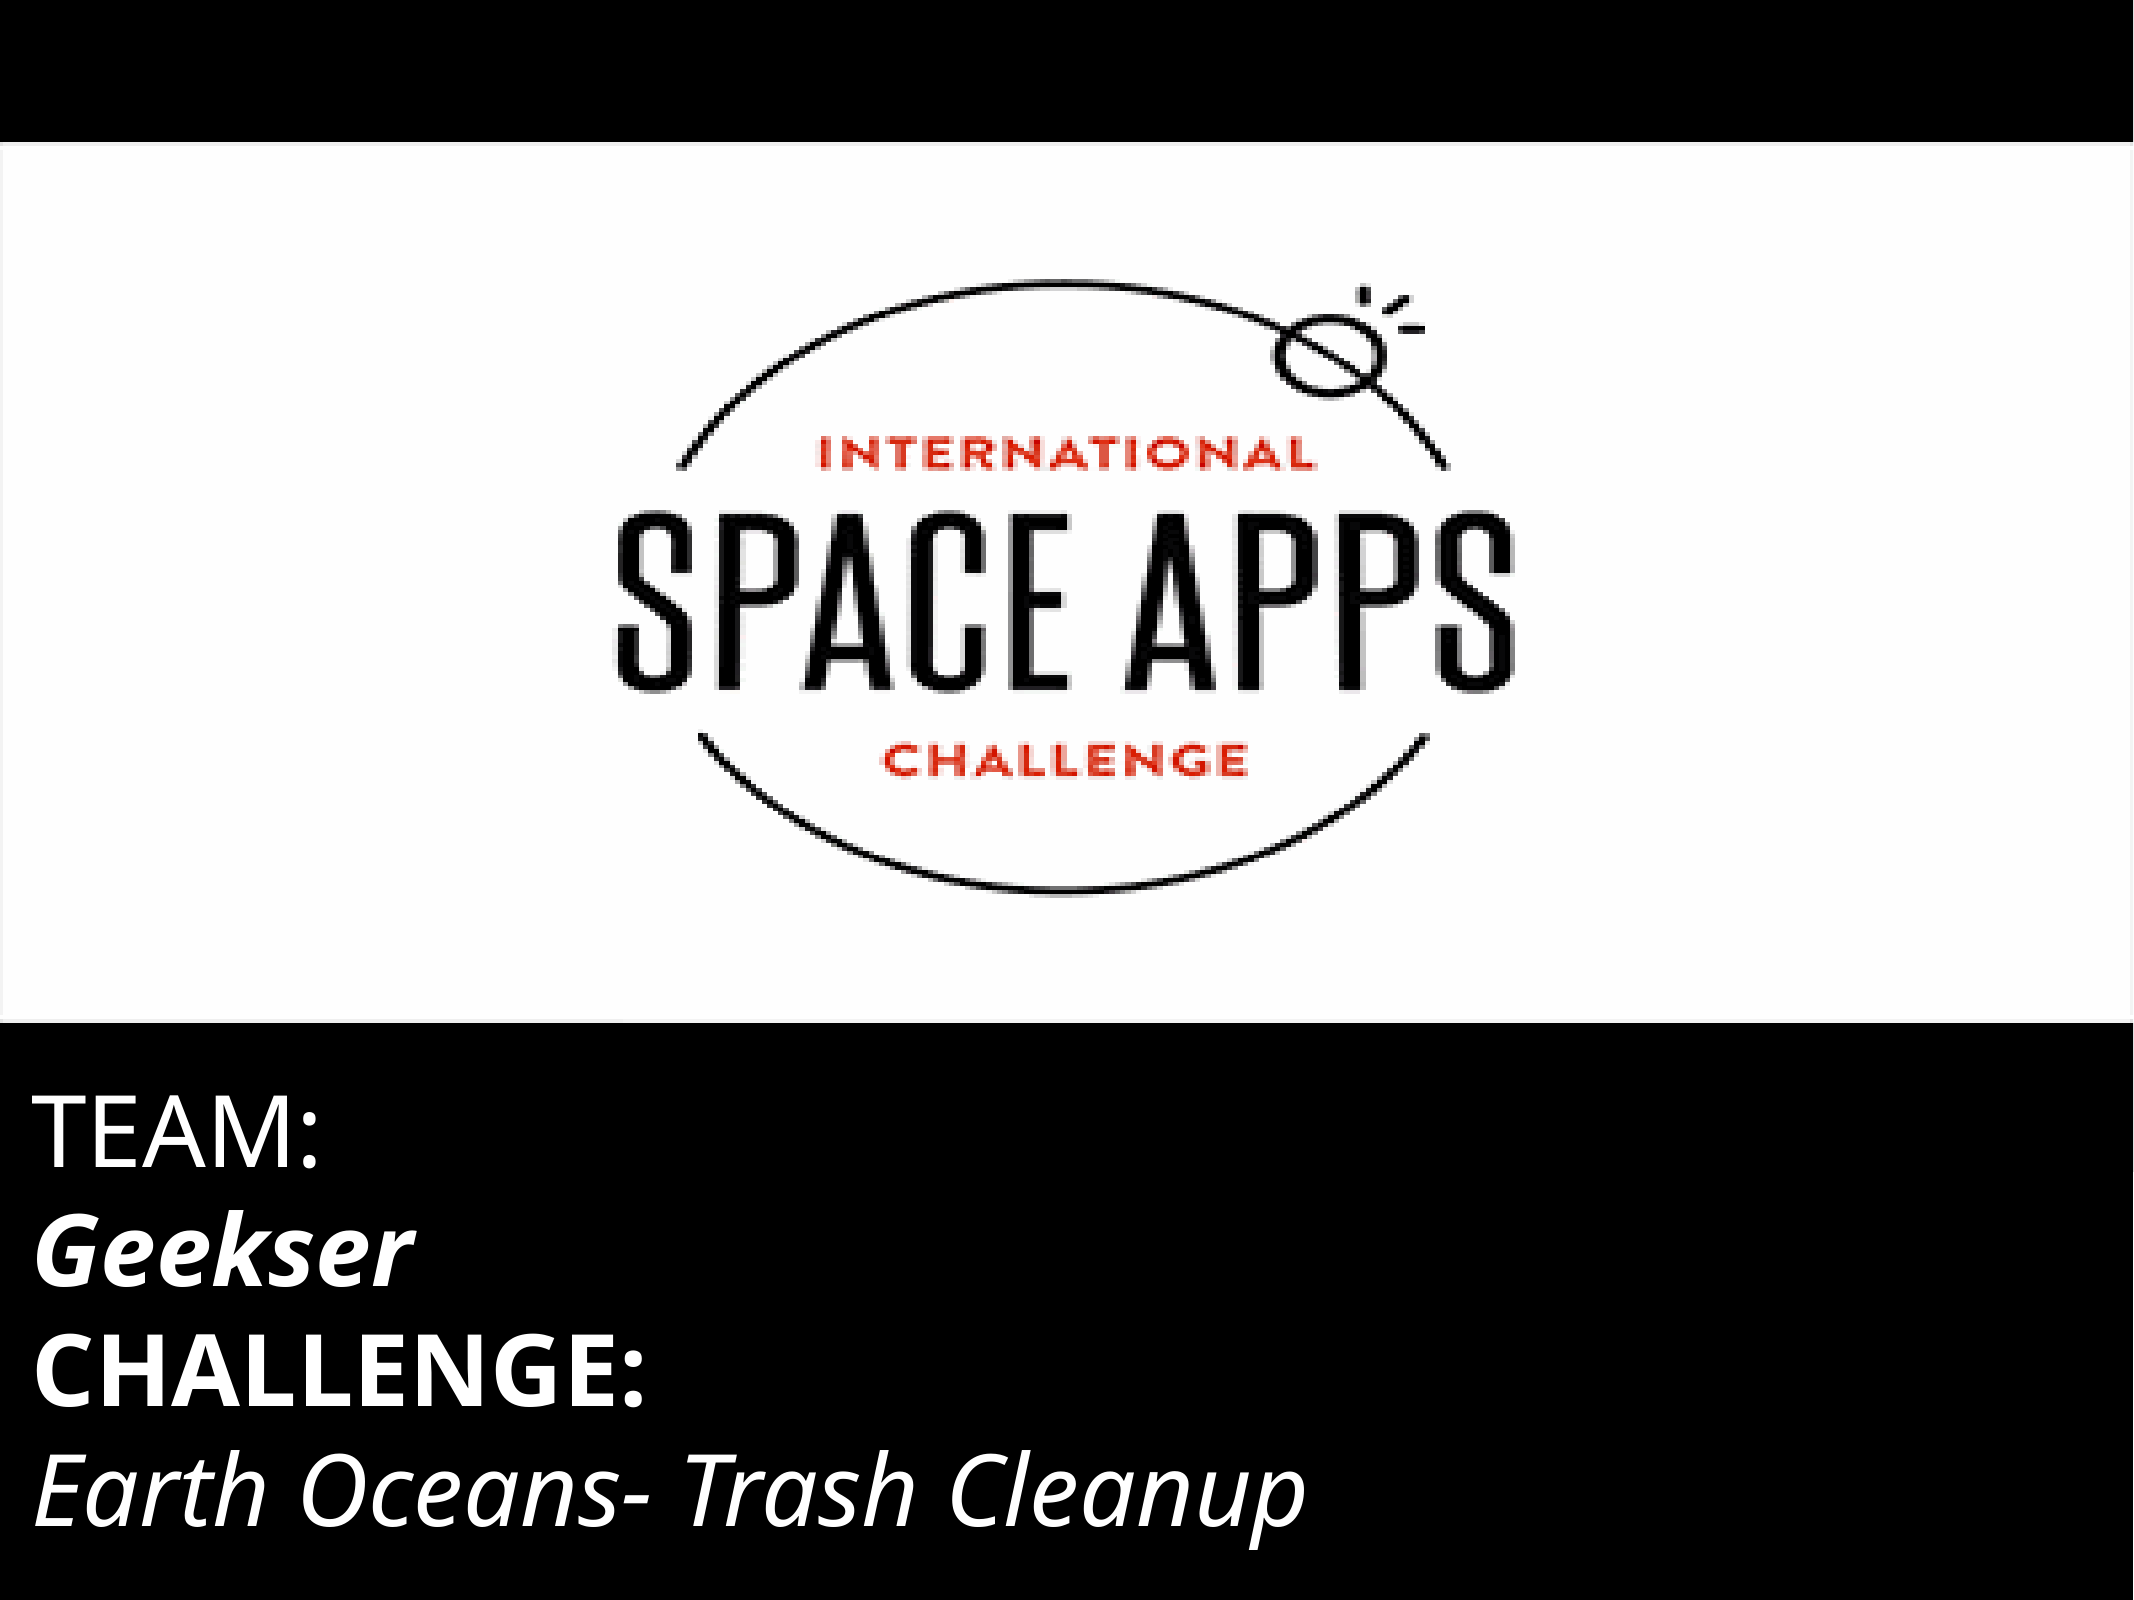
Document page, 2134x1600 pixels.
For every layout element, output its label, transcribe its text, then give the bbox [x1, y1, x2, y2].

text_box TEAM: Geekser CHALLENGE: Earth Oceans- Trash Cleanup [16, 1180, 1964, 1555]
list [0, 0, 2134, 1172]
